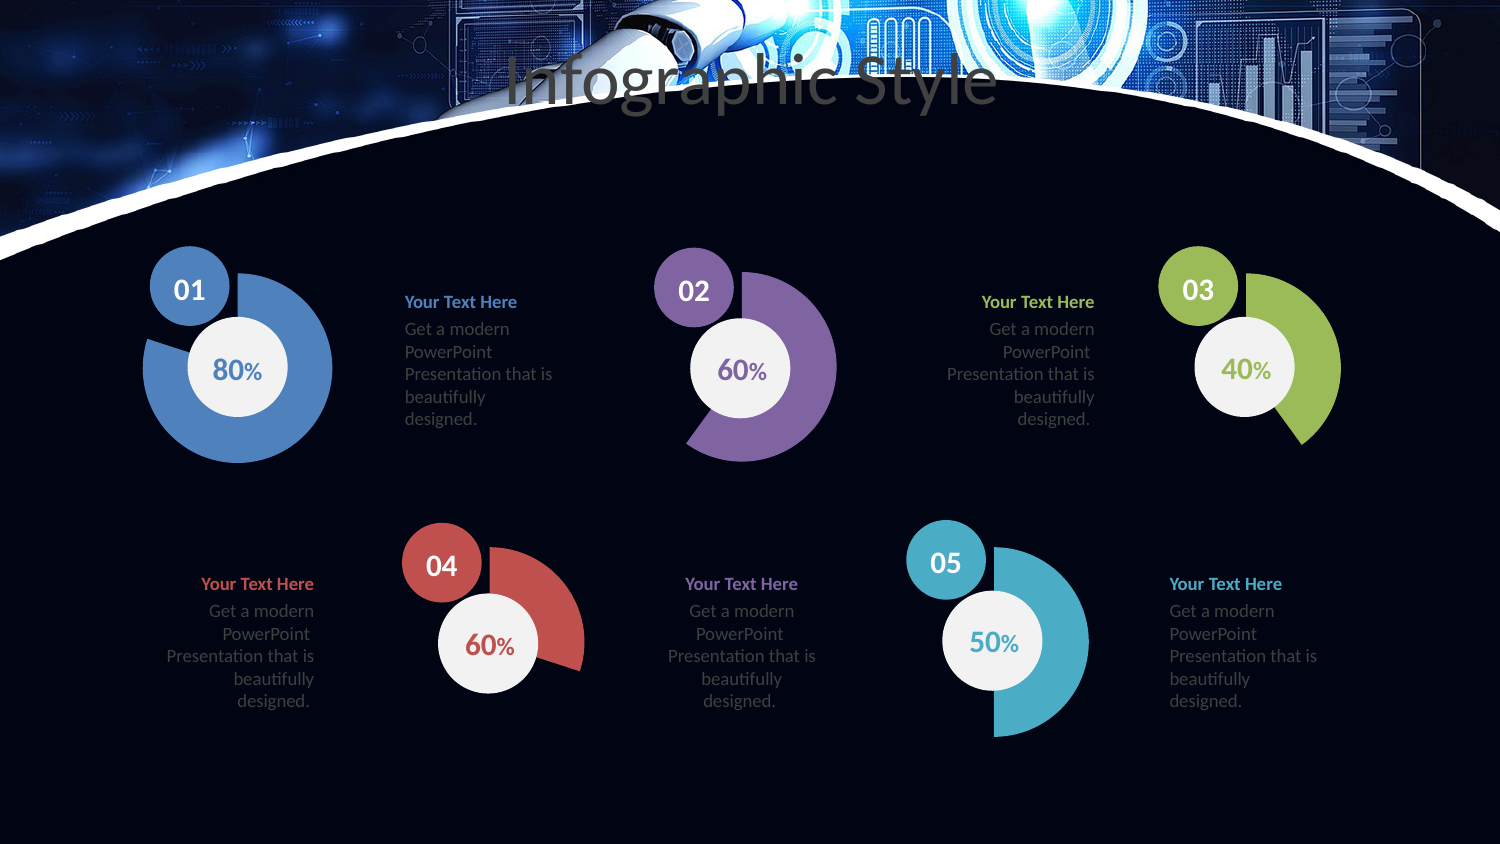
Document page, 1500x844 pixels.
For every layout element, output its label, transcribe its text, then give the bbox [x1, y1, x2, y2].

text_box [389, 281, 573, 439]
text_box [1154, 564, 1338, 721]
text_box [887, 519, 1101, 745]
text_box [146, 564, 330, 721]
picture [0, 0, 1500, 844]
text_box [1139, 245, 1353, 471]
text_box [926, 281, 1110, 439]
picture [1010, 26, 1018, 35]
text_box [635, 247, 849, 470]
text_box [382, 522, 597, 745]
list Infographic Style [39, 41, 1464, 131]
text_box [650, 564, 834, 721]
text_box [130, 245, 345, 471]
